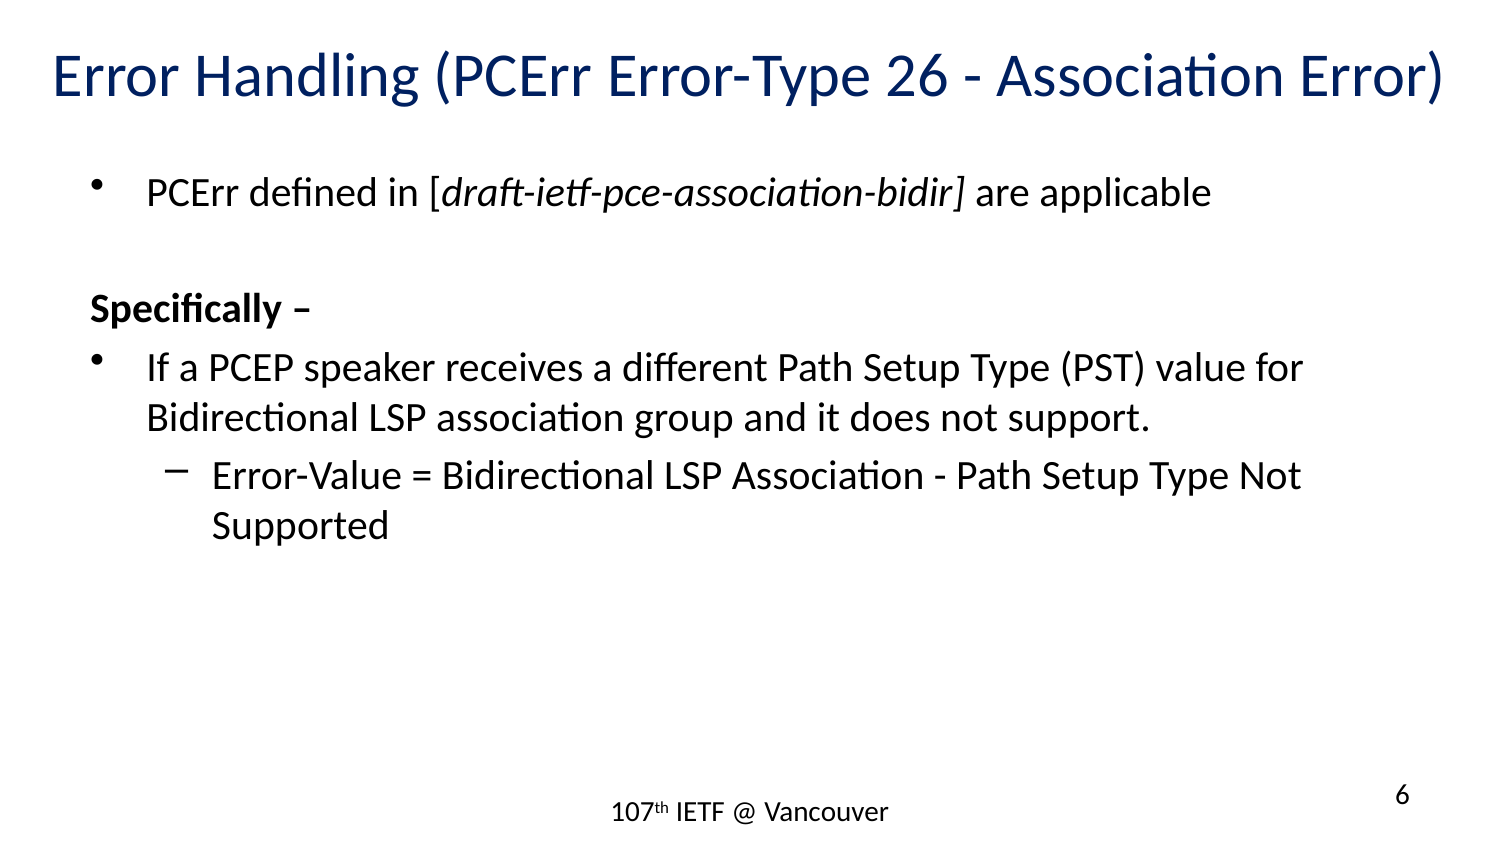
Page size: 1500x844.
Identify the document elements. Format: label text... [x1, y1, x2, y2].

list PCErr defined in [draft-ietf-pce-association-bidir] are applicable Specifically – If a PCEP speaker receives a different Path Setup Type (PST) value for Bidirectional LSP association group and it does not support. Error-Value = Bidirectional LSP Association - Path Setup Type Not Supported [74, 156, 1401, 687]
footer 107th IETF @ Vancouver [512, 784, 988, 844]
title Error Handling (PCErr Error-Type 26 - Association Error) [0, 1, 1500, 143]
slide_number 6 [1074, 768, 1426, 828]
